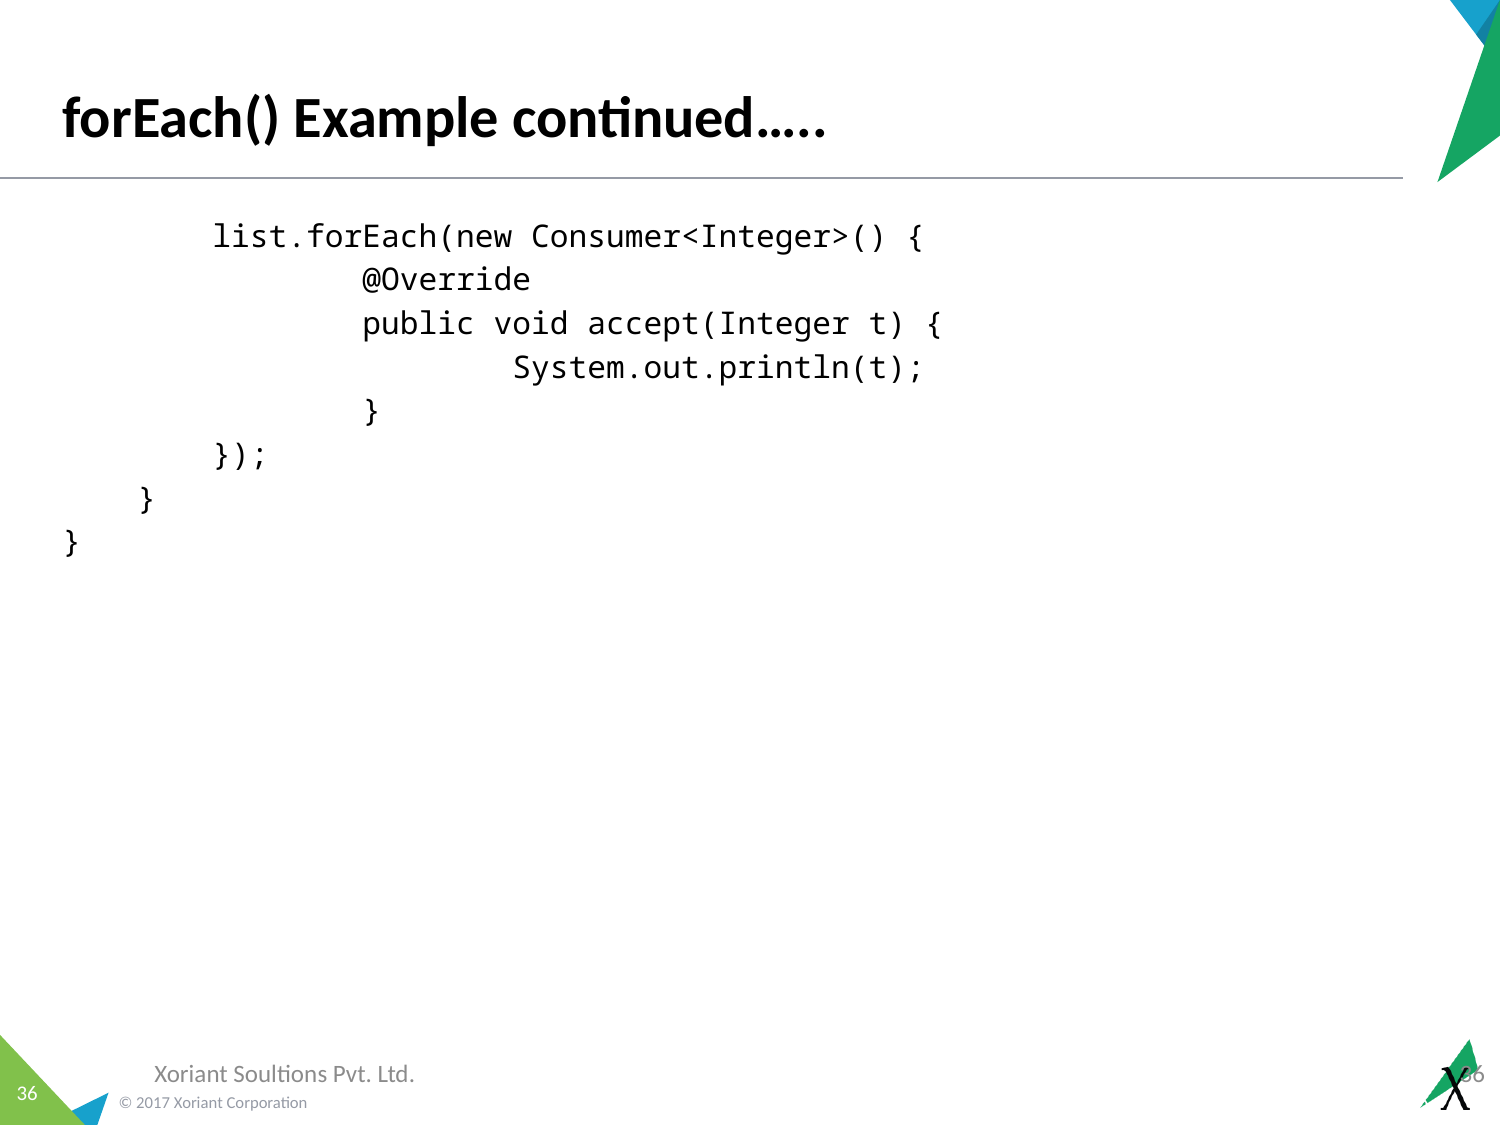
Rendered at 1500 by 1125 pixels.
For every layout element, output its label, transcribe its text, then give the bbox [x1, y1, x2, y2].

list list.forEach(new Consumer<Integer>() { @Override public void accept(Integer t) { System.out.println(t); } }); } } [47, 208, 1423, 1063]
footer Xoriant Soultions Pvt. Ltd. [0, 1042, 571, 1103]
title forEach() Example continued….. [47, 12, 1398, 157]
slide_number 36 [1400, 1042, 1500, 1103]
picture [1420, 1103, 1478, 1110]
